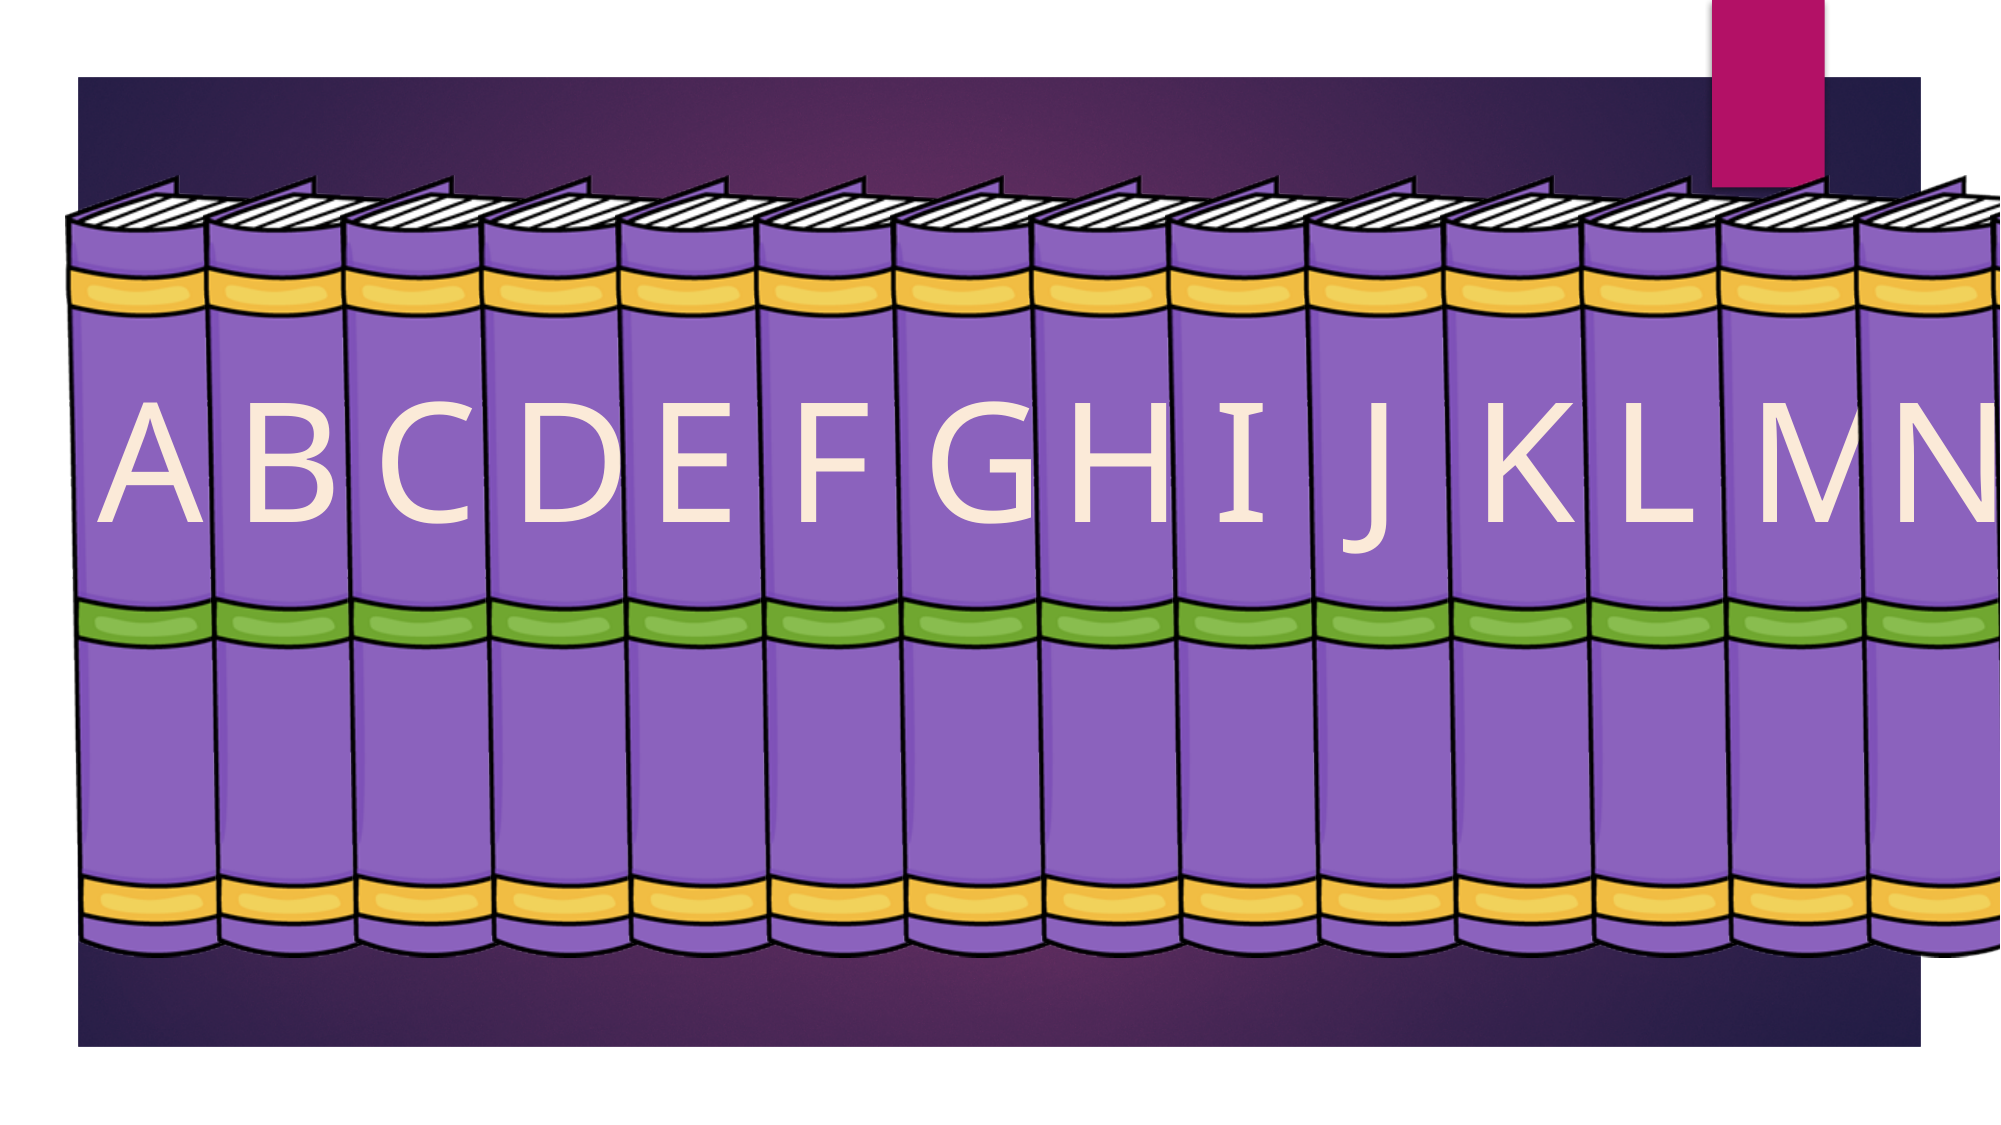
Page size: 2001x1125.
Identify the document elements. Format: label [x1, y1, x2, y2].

picture [65, 175, 2000, 958]
